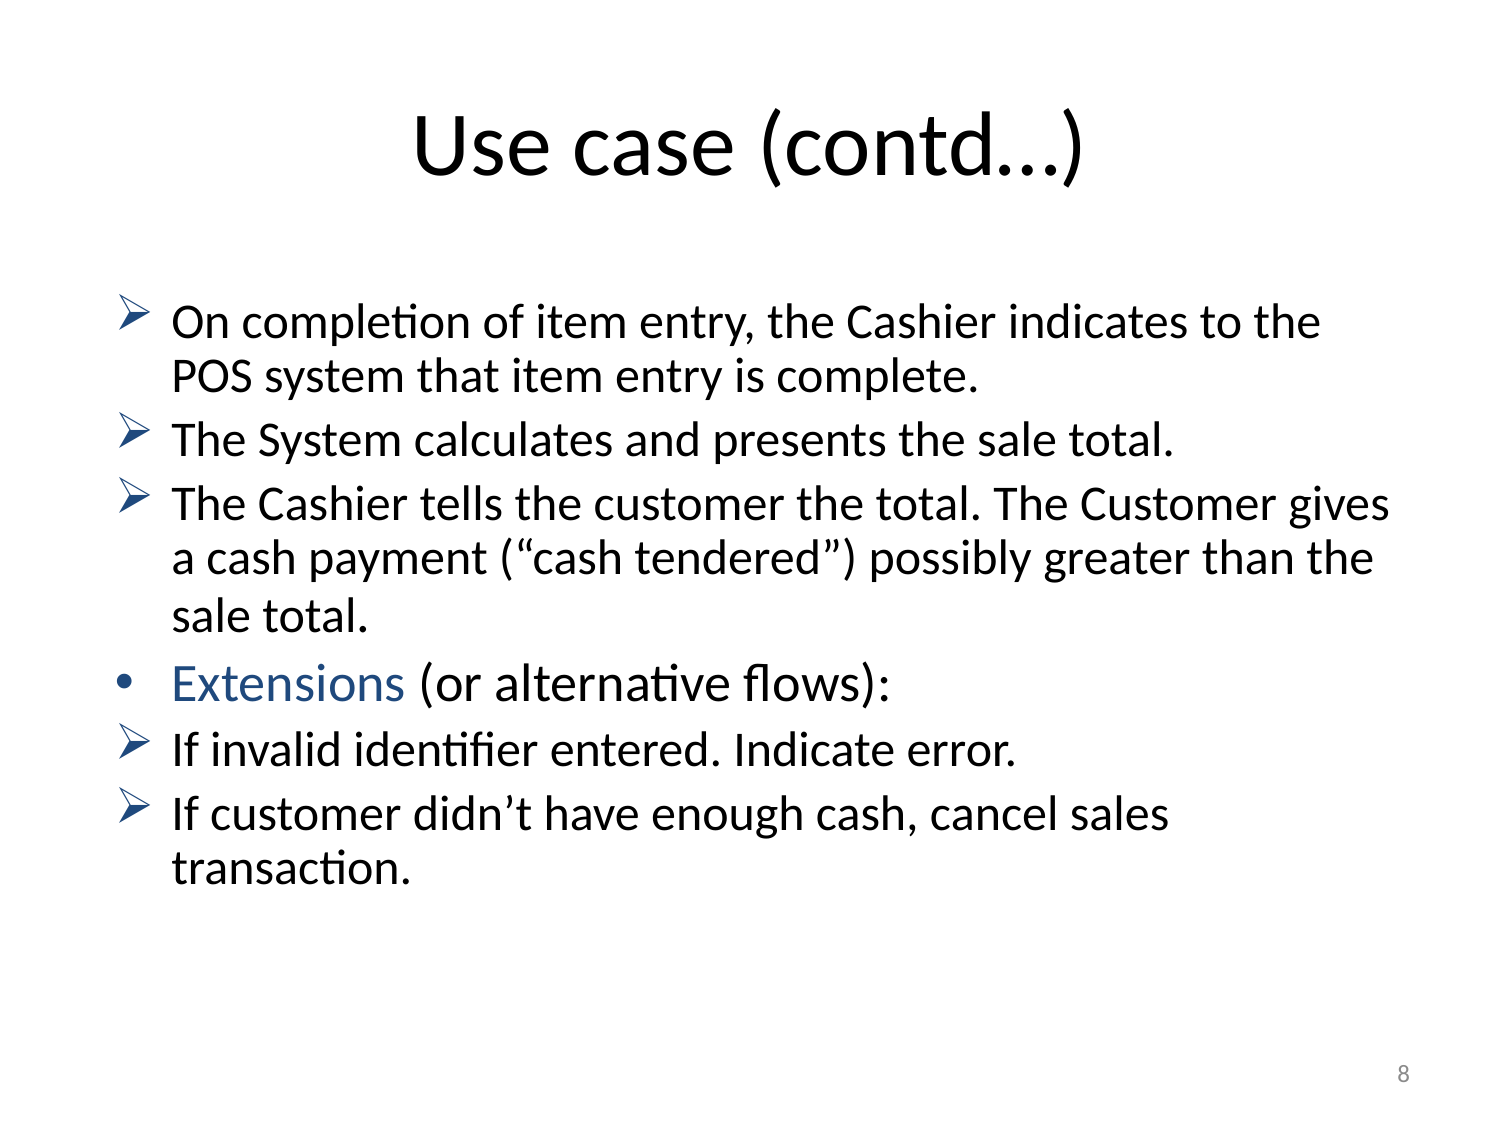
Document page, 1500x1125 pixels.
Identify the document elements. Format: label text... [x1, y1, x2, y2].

list On completion of item entry, the Cashier indicates to the POS system that item entry is complete. The System calculates and presents the sale total. The Cashier tells the customer the total. The Customer gives a cash payment (“cash tendered”) possibly greater than the sale total. Extensions (or alternative flows): If invalid identifier entered. Indicate error. If customer didn’t have enough cash, cancel sales transaction. [99, 287, 1413, 1038]
title Use case (contd…) [75, 45, 1425, 233]
slide_number 8 [1074, 1042, 1425, 1103]
